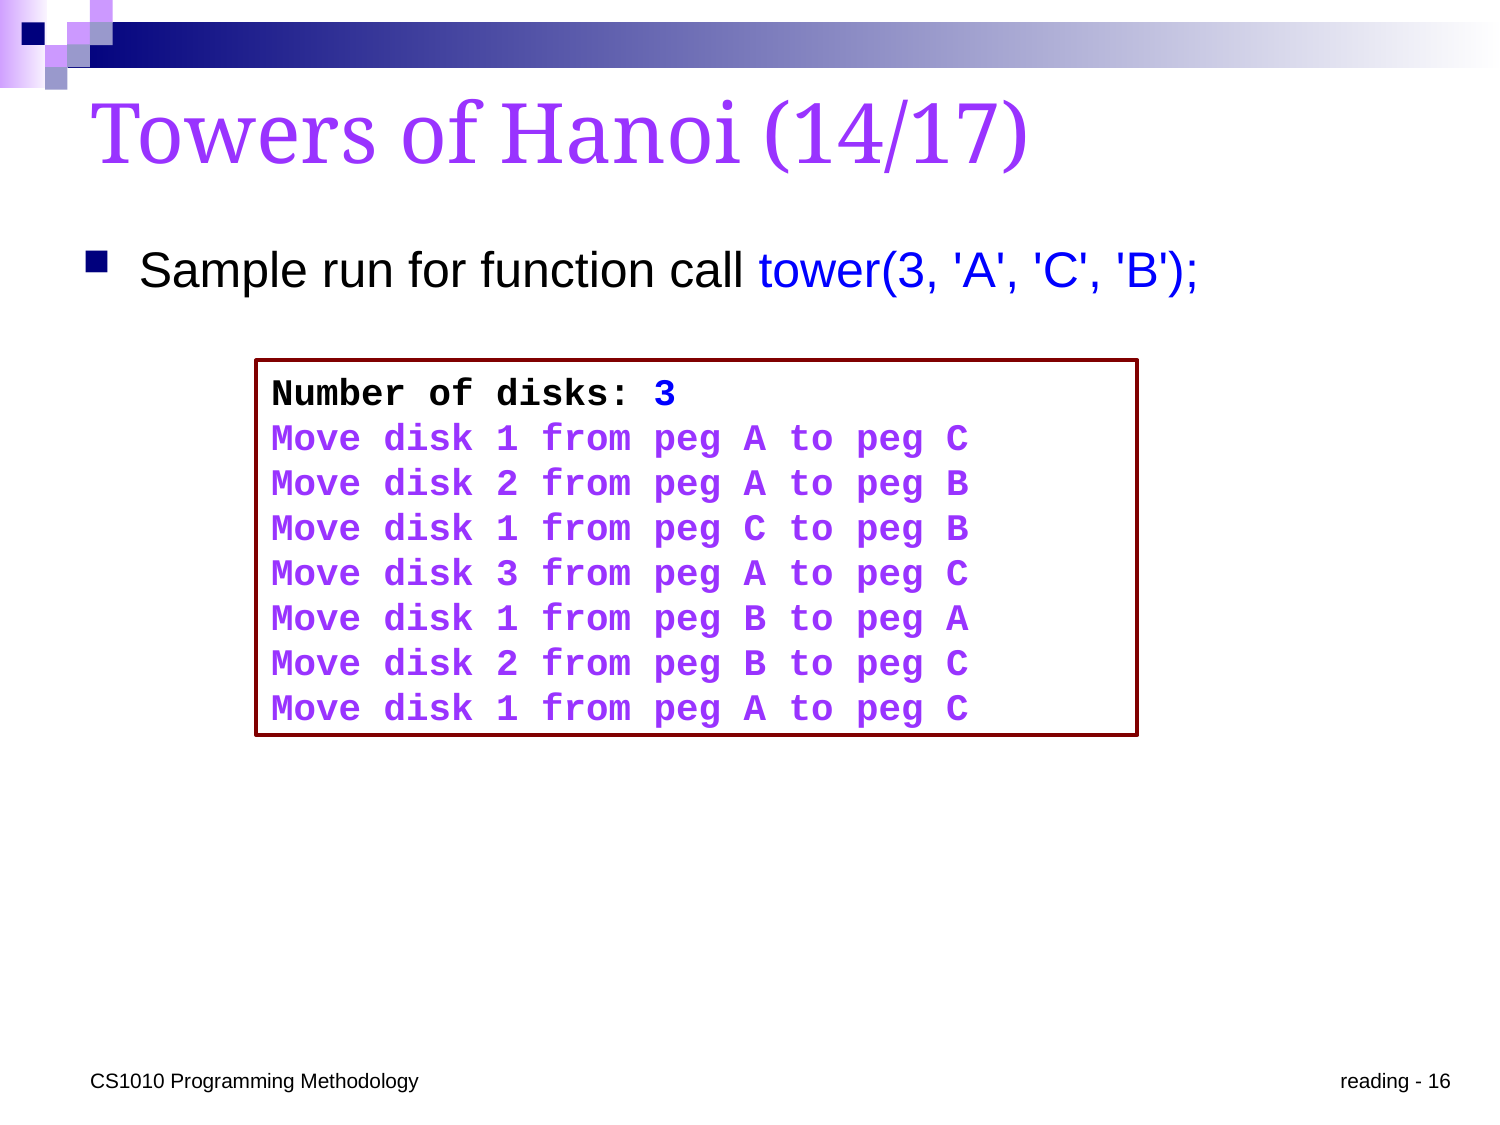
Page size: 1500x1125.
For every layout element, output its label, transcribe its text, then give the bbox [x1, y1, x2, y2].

footer CS1010 Programming Methodology [74, 432, 439, 1101]
text_box reading - 16 [1254, 1060, 1466, 1100]
title Towers of Hanoi (14/17) [74, 63, 1426, 197]
text_box Sample run for function call tower(3, 'A', 'C', 'B'); [67, 229, 1418, 324]
text_box Number of disks: 3 Move disk 1 from peg A to peg C Move disk 2 from peg A to peg B Move disk 1 from peg C to peg B Move disk 3 from peg A to peg C Move disk 1 from peg B to peg A Move disk 2 from peg B to peg C Move disk 1 from peg A to peg C [254, 358, 1139, 737]
